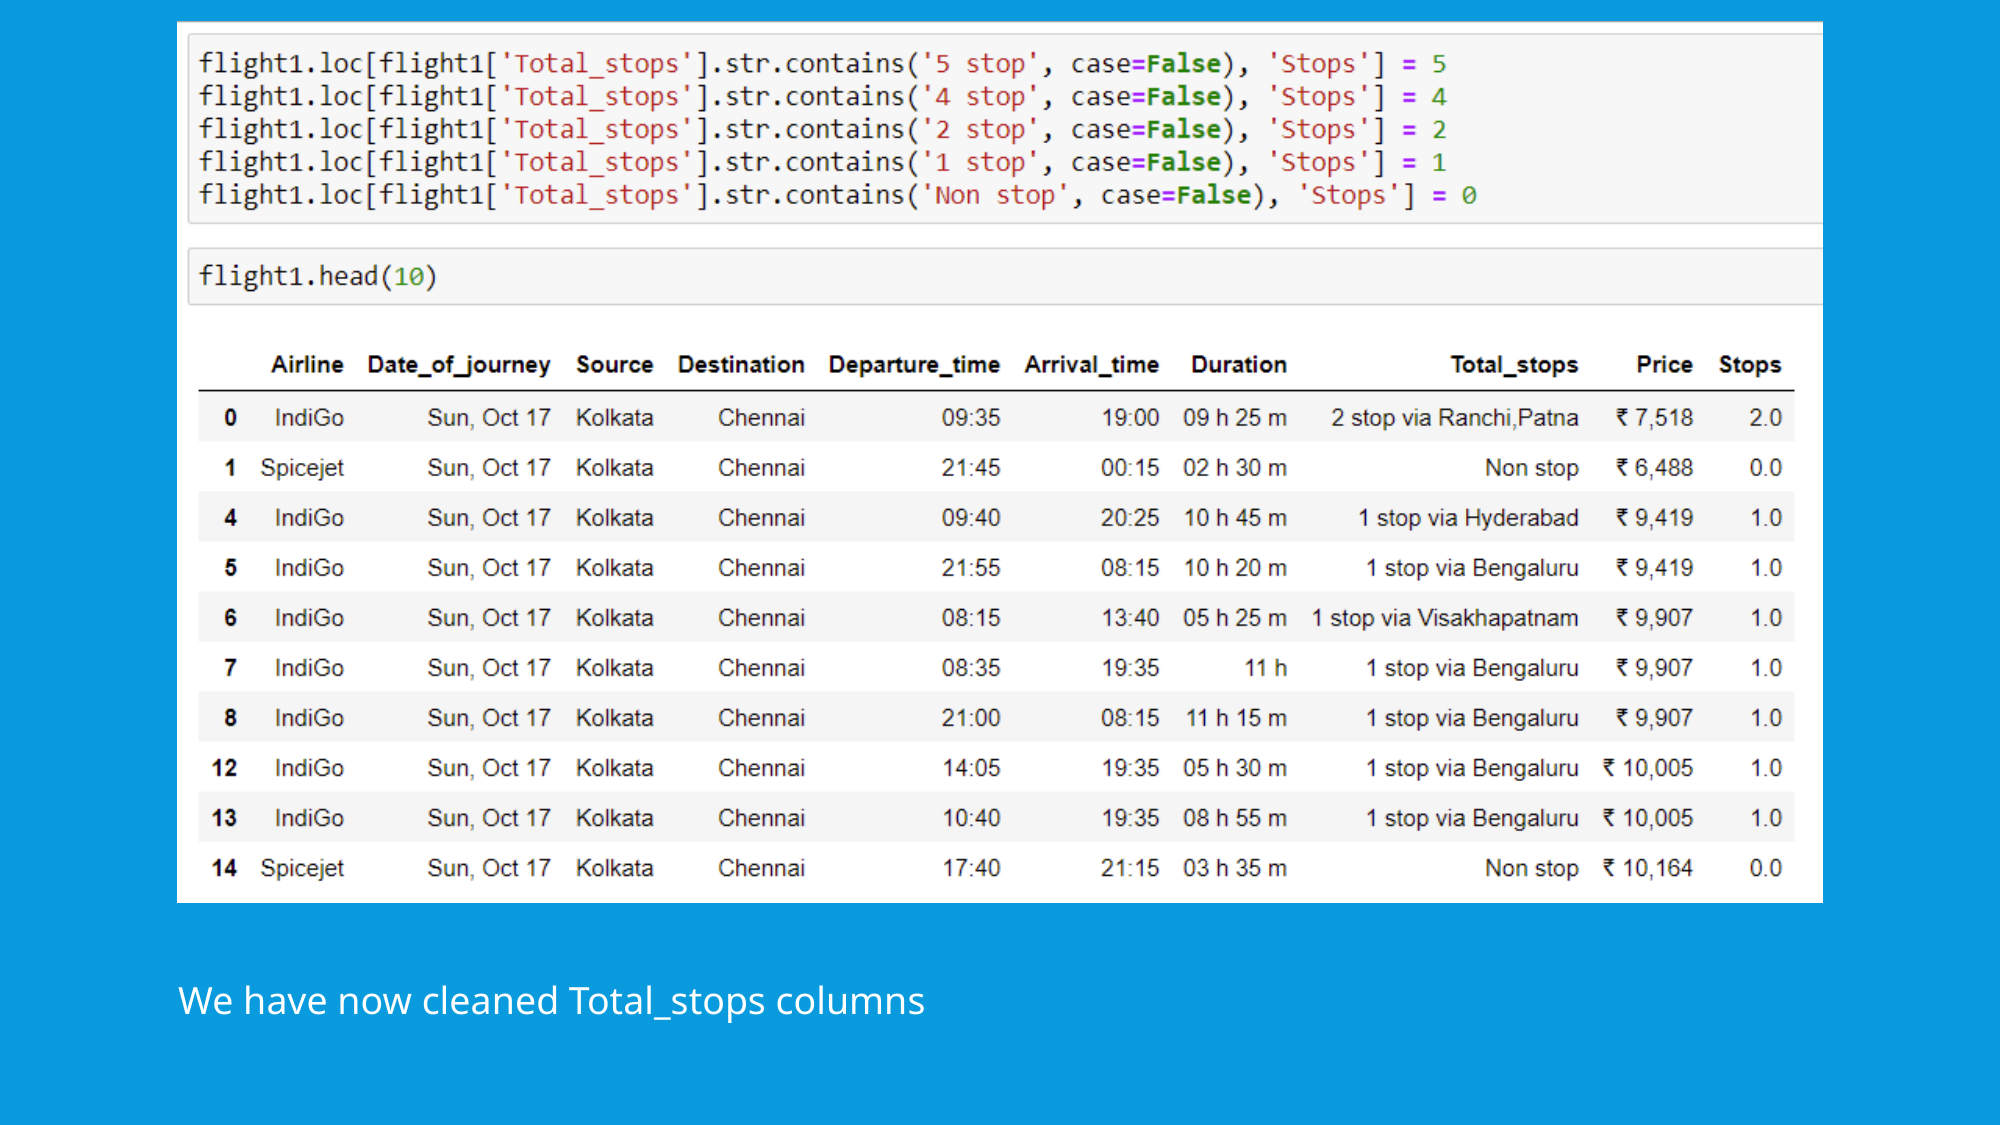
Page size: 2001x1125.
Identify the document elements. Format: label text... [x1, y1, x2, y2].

text_box We have now cleaned Total_stops columns [163, 969, 1164, 1030]
picture [178, 22, 1822, 902]
